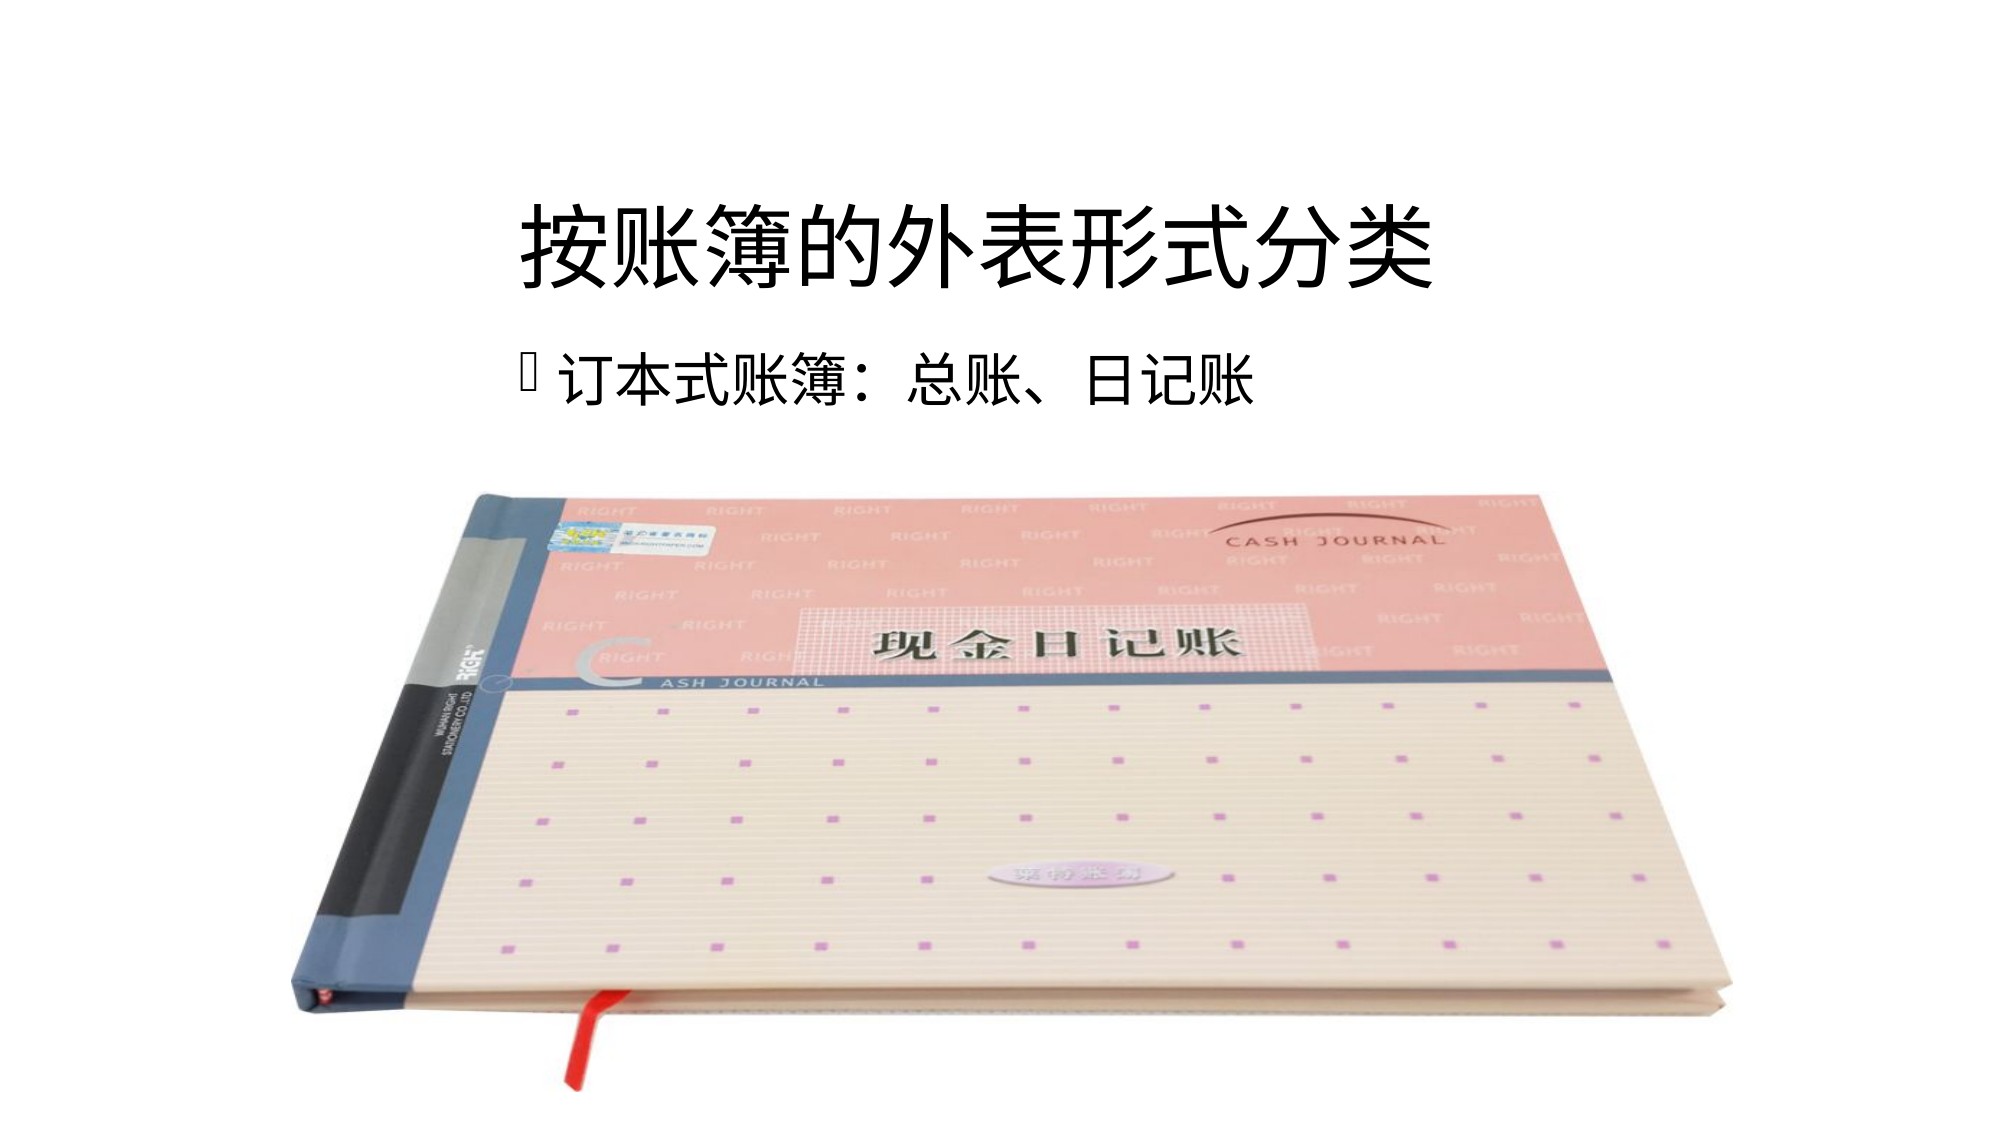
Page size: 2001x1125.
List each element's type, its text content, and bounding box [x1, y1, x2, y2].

title 按账簿的外表形式分类 [503, 100, 1585, 311]
picture [291, 491, 1733, 1092]
list 订本式账簿：总账、日记账 [503, 314, 1586, 491]
